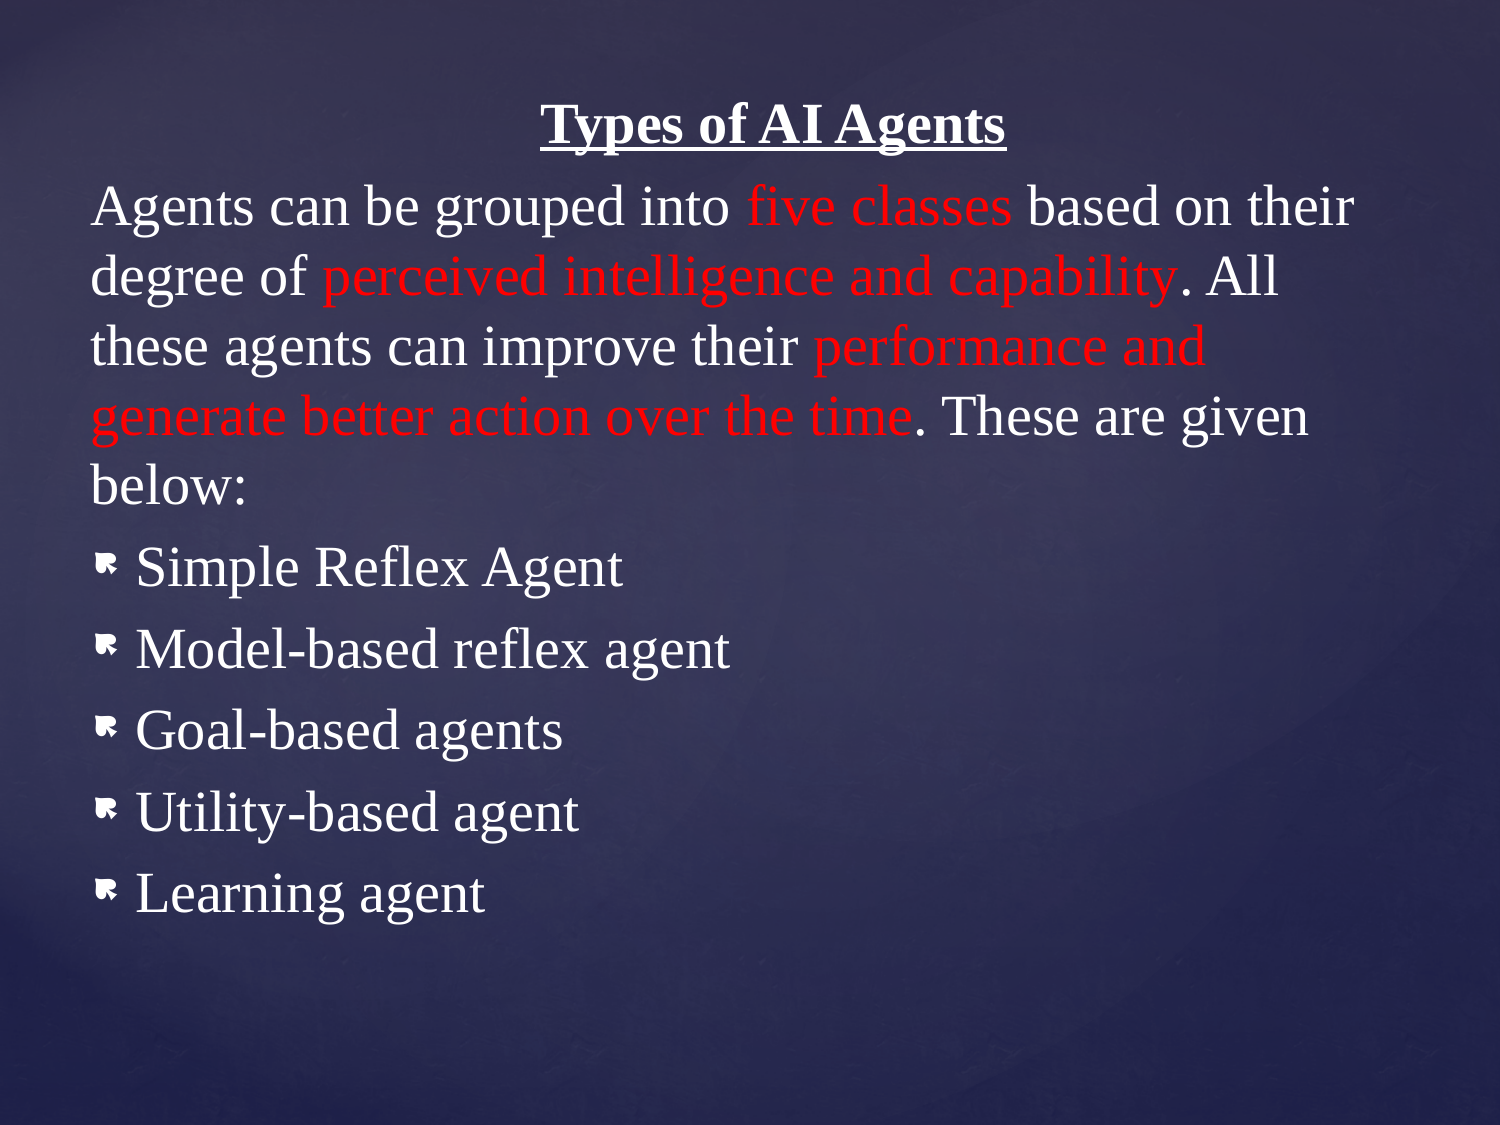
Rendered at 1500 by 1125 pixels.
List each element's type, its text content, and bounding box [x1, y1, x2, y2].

list Types of AI Agents Agents can be grouped into five classes based on their degree of perceived intelligence and capability. All these agents can improve their performance and generate better action over the time. These are given below: Simple Reflex Agent Model-based reflex agent Goal-based agents Utility-based agent Learning agent [75, 66, 1425, 1005]
